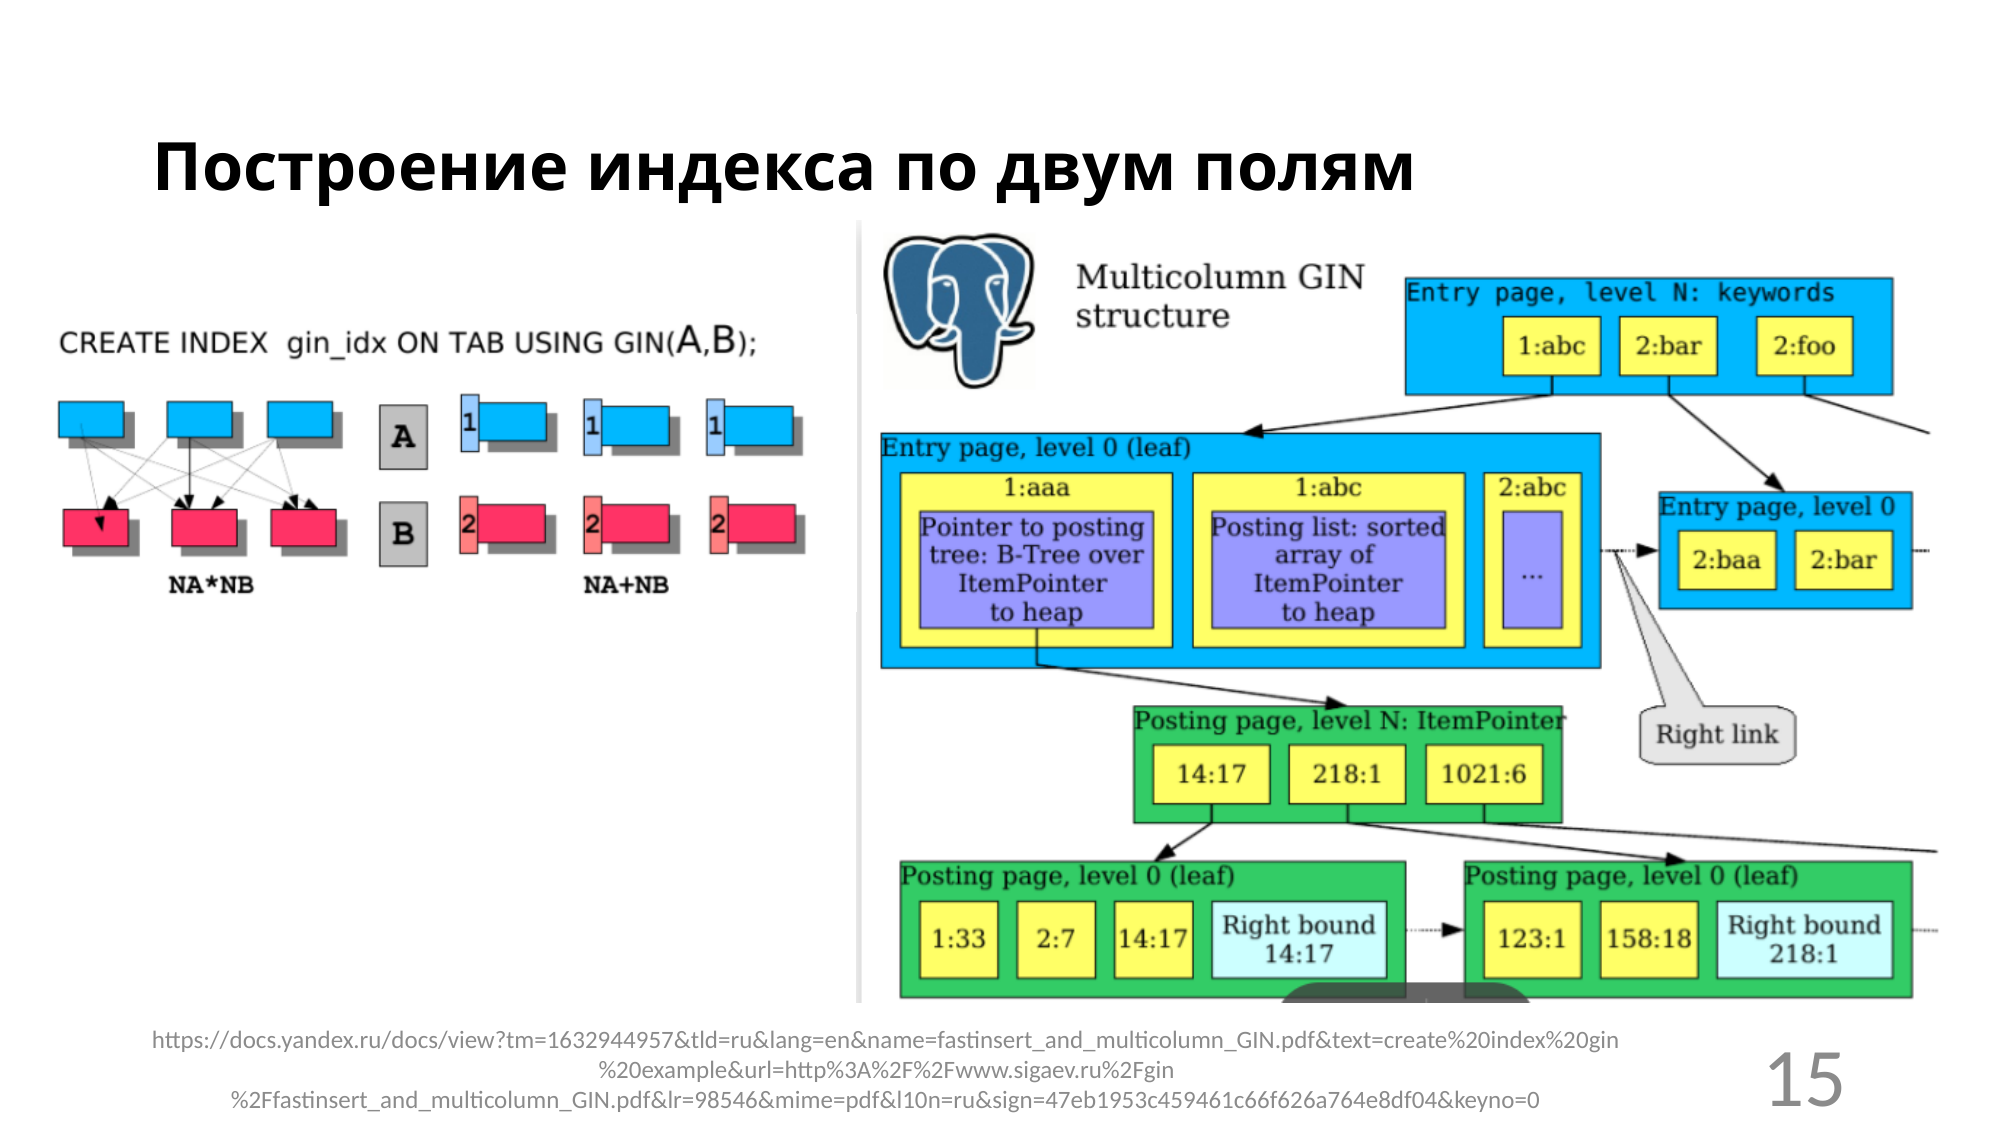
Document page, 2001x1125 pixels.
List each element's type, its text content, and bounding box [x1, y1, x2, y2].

title Построение индекса по двум полям [137, 59, 1863, 278]
footer https://docs.yandex.ru/docs/view?tm=1632944957&tld=ru&lang=en&name=fastinsert_and_multicolumn_GIN.pdf&text=create%20index%20gin%20example&url=http%3A%2F%2Fwww.sigaev.ru%2Fgin%2Ffastinsert_and_multicolumn_GIN.pdf&lr=98546&mime=pdf&l10n=ru&sign=47eb1953c459461c66f626a764e8df04&keyno=0 [31, 1038, 1743, 1099]
picture [31, 314, 857, 612]
slide_number 15 [1412, 1042, 1863, 1103]
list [856, 220, 1940, 1003]
